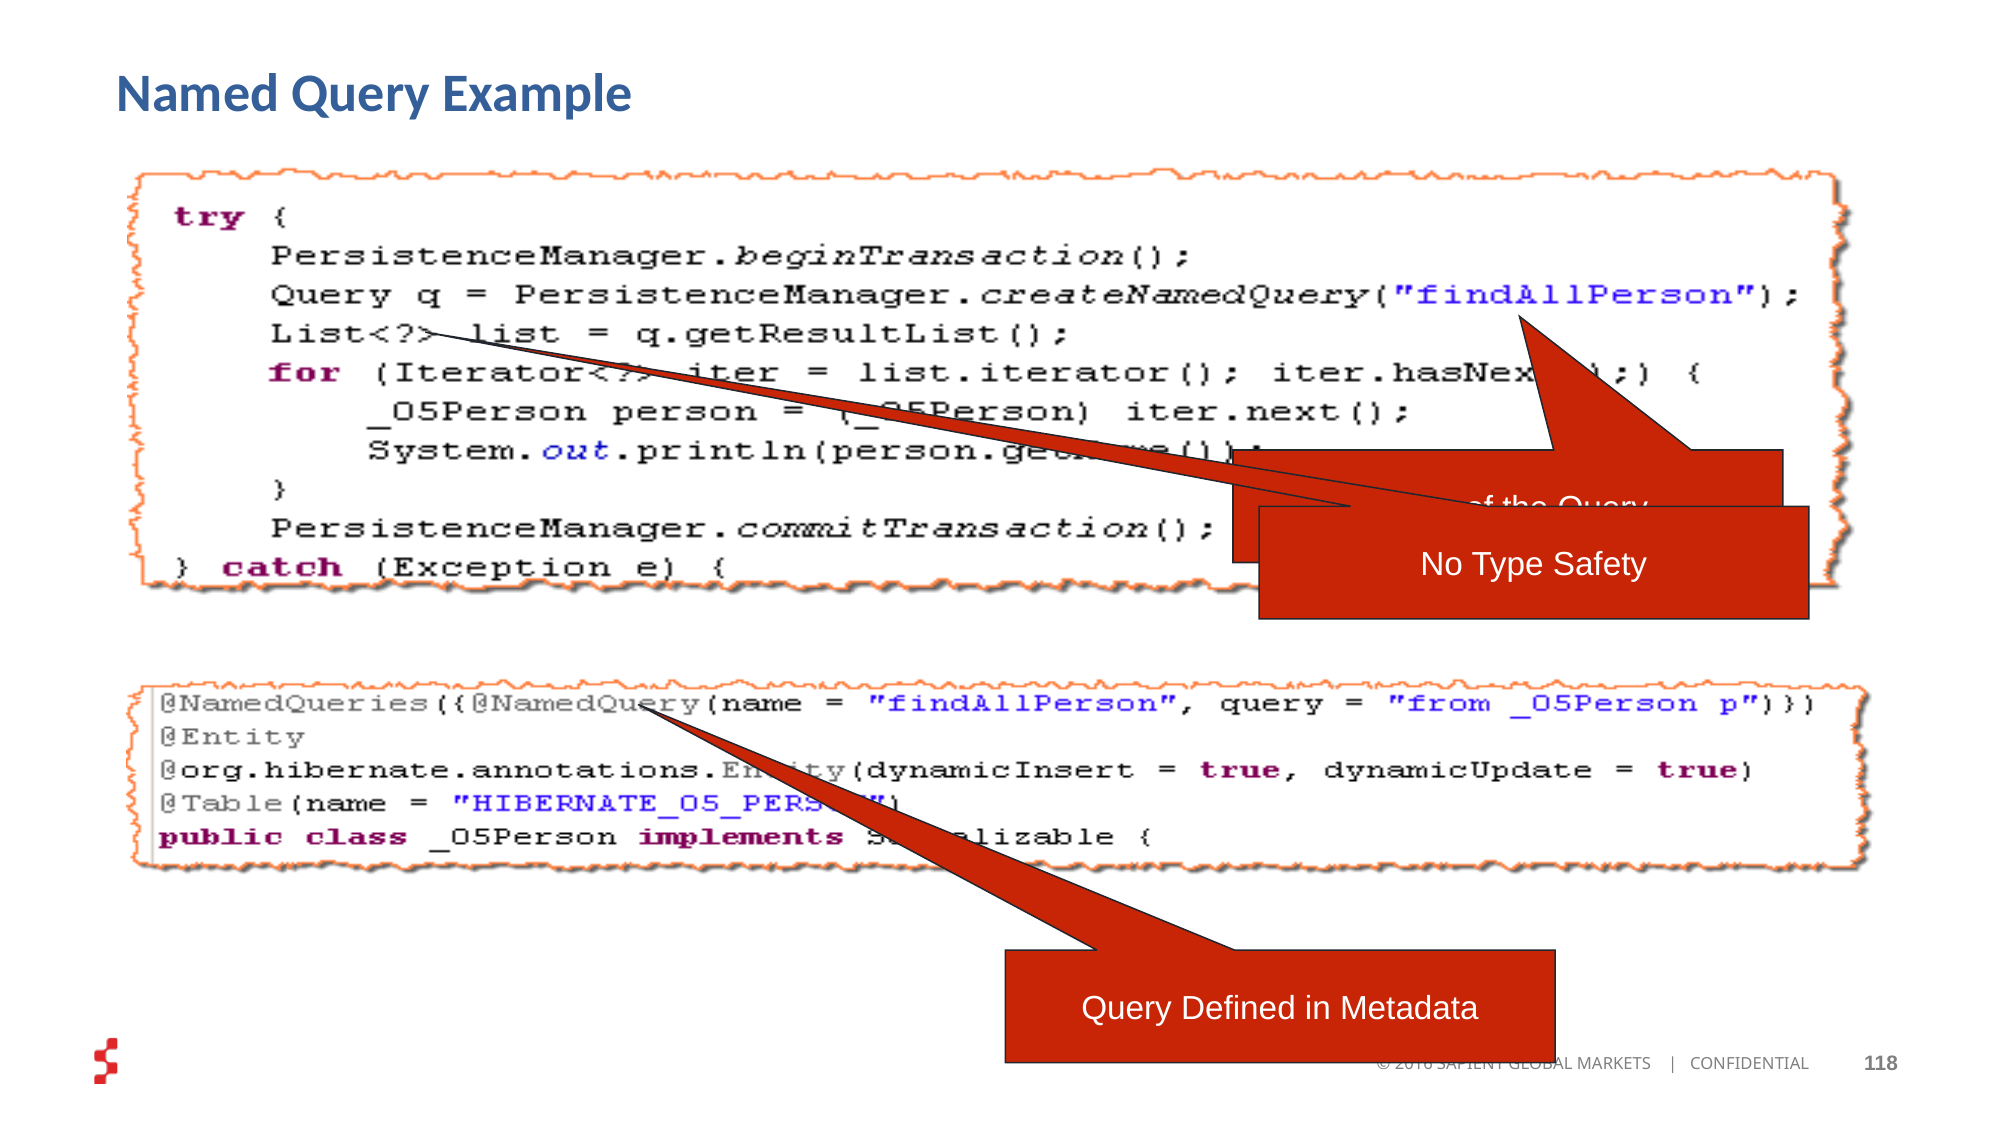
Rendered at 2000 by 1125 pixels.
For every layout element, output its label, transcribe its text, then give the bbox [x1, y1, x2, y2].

text_box Query Defined in Metadata [1001, 899, 1556, 1063]
title Named Query Example [116, 50, 1967, 163]
picture [126, 162, 1867, 611]
picture [125, 674, 1886, 888]
